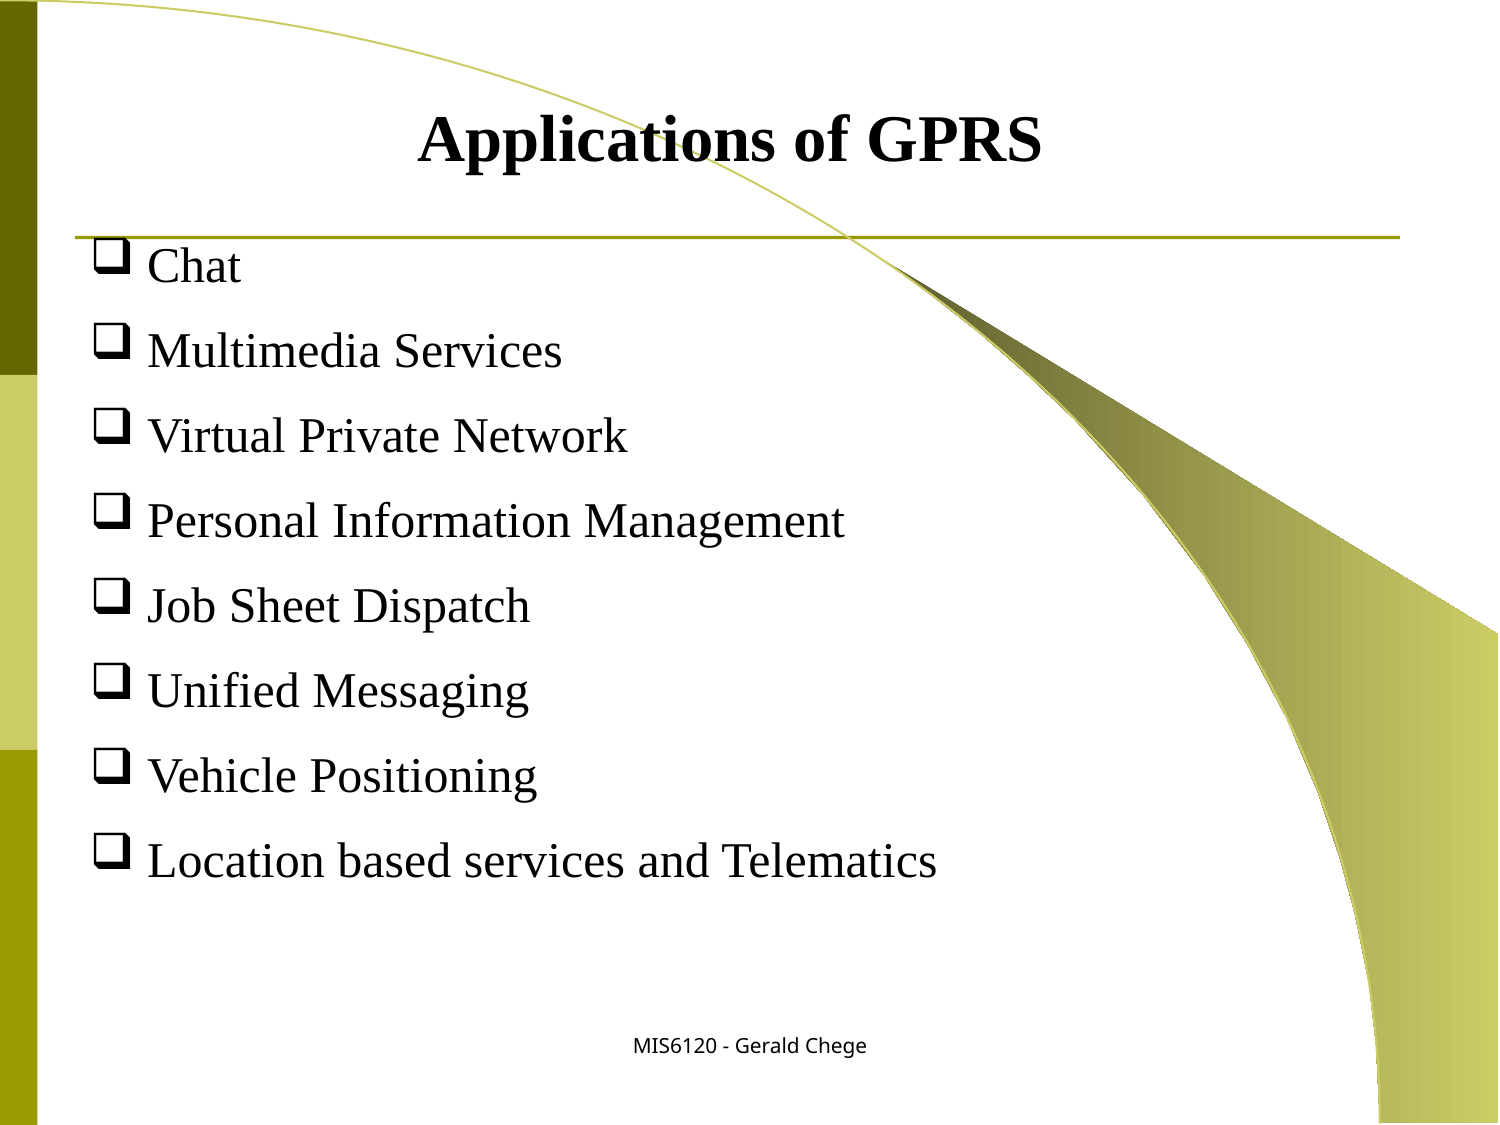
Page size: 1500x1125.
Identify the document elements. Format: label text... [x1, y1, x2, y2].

footer MIS6120 - Gerald Chege [512, 1025, 988, 1100]
text_box Chat Multimedia Services Virtual Private Network Personal Information Management Job Sheet Dispatch Unified Messaging Vehicle Positioning Location based services and Telematics [74, 224, 1438, 895]
text_box Applications of GPRS [62, 87, 1400, 183]
